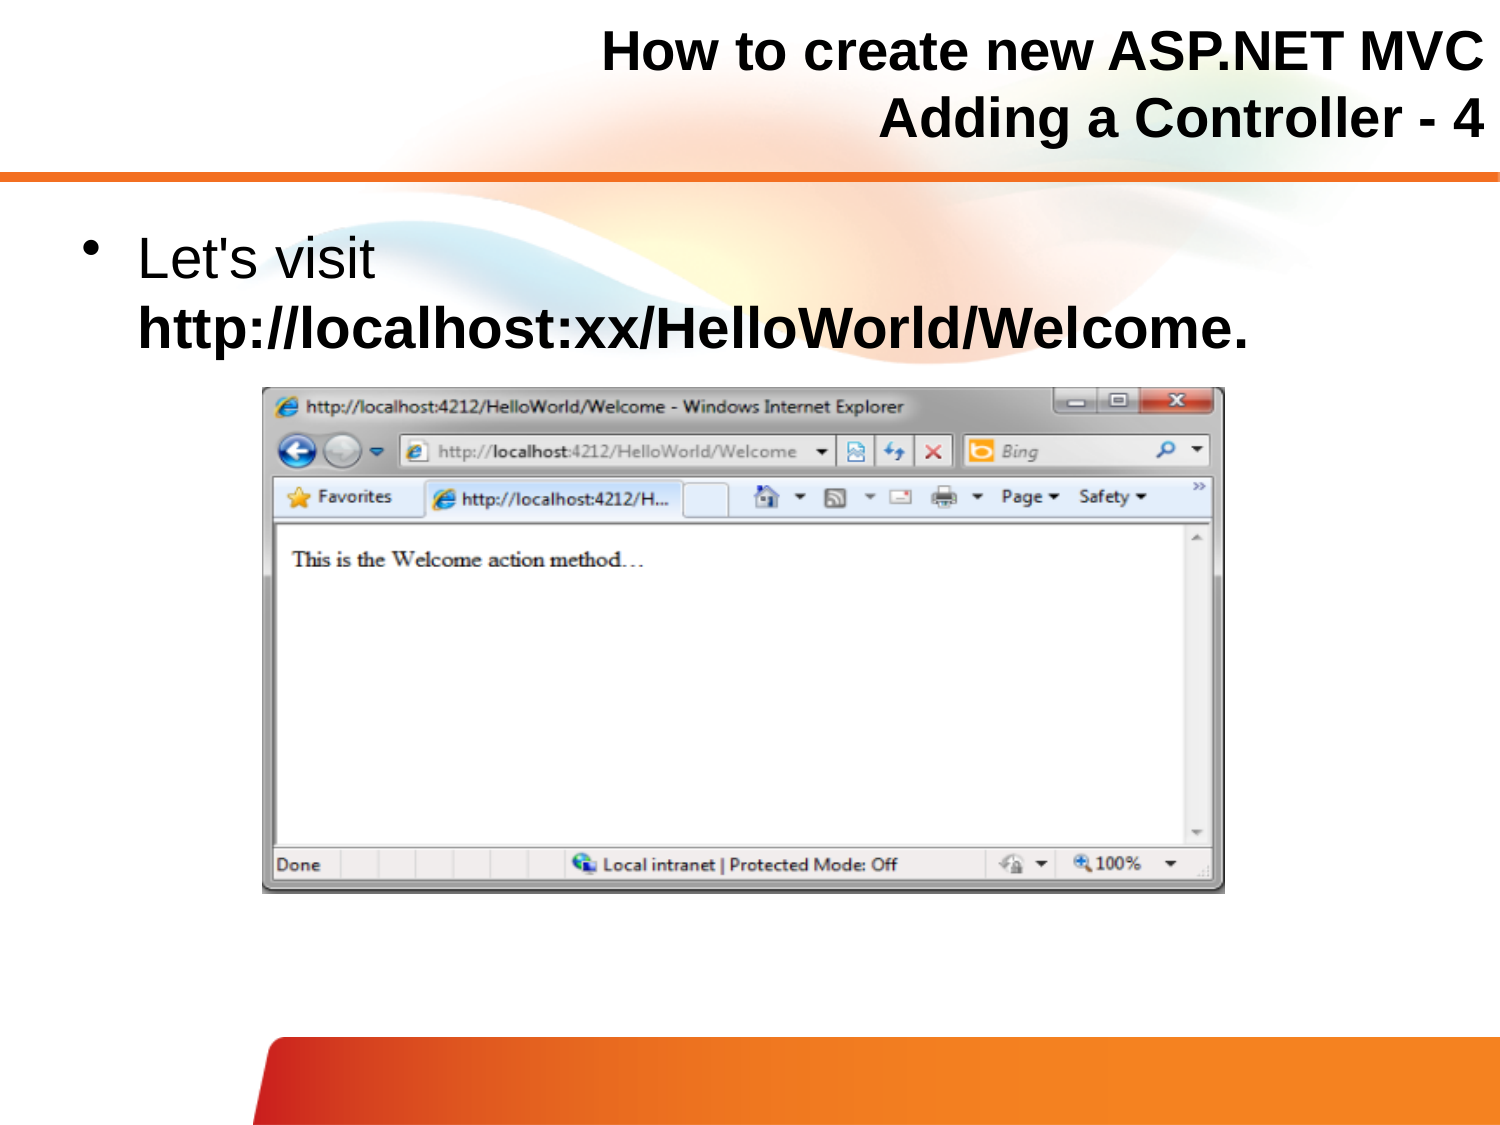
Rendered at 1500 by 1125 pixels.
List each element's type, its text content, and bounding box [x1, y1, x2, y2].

title How to create new ASP.NET MVC Adding a Controller - 4 [156, 0, 1500, 164]
picture [225, 350, 1397, 895]
picture [253, 1037, 1500, 1125]
picture [0, 164, 1500, 212]
list Let's visit http://localhost:xx/HelloWorld/Welcome. [66, 212, 1500, 350]
